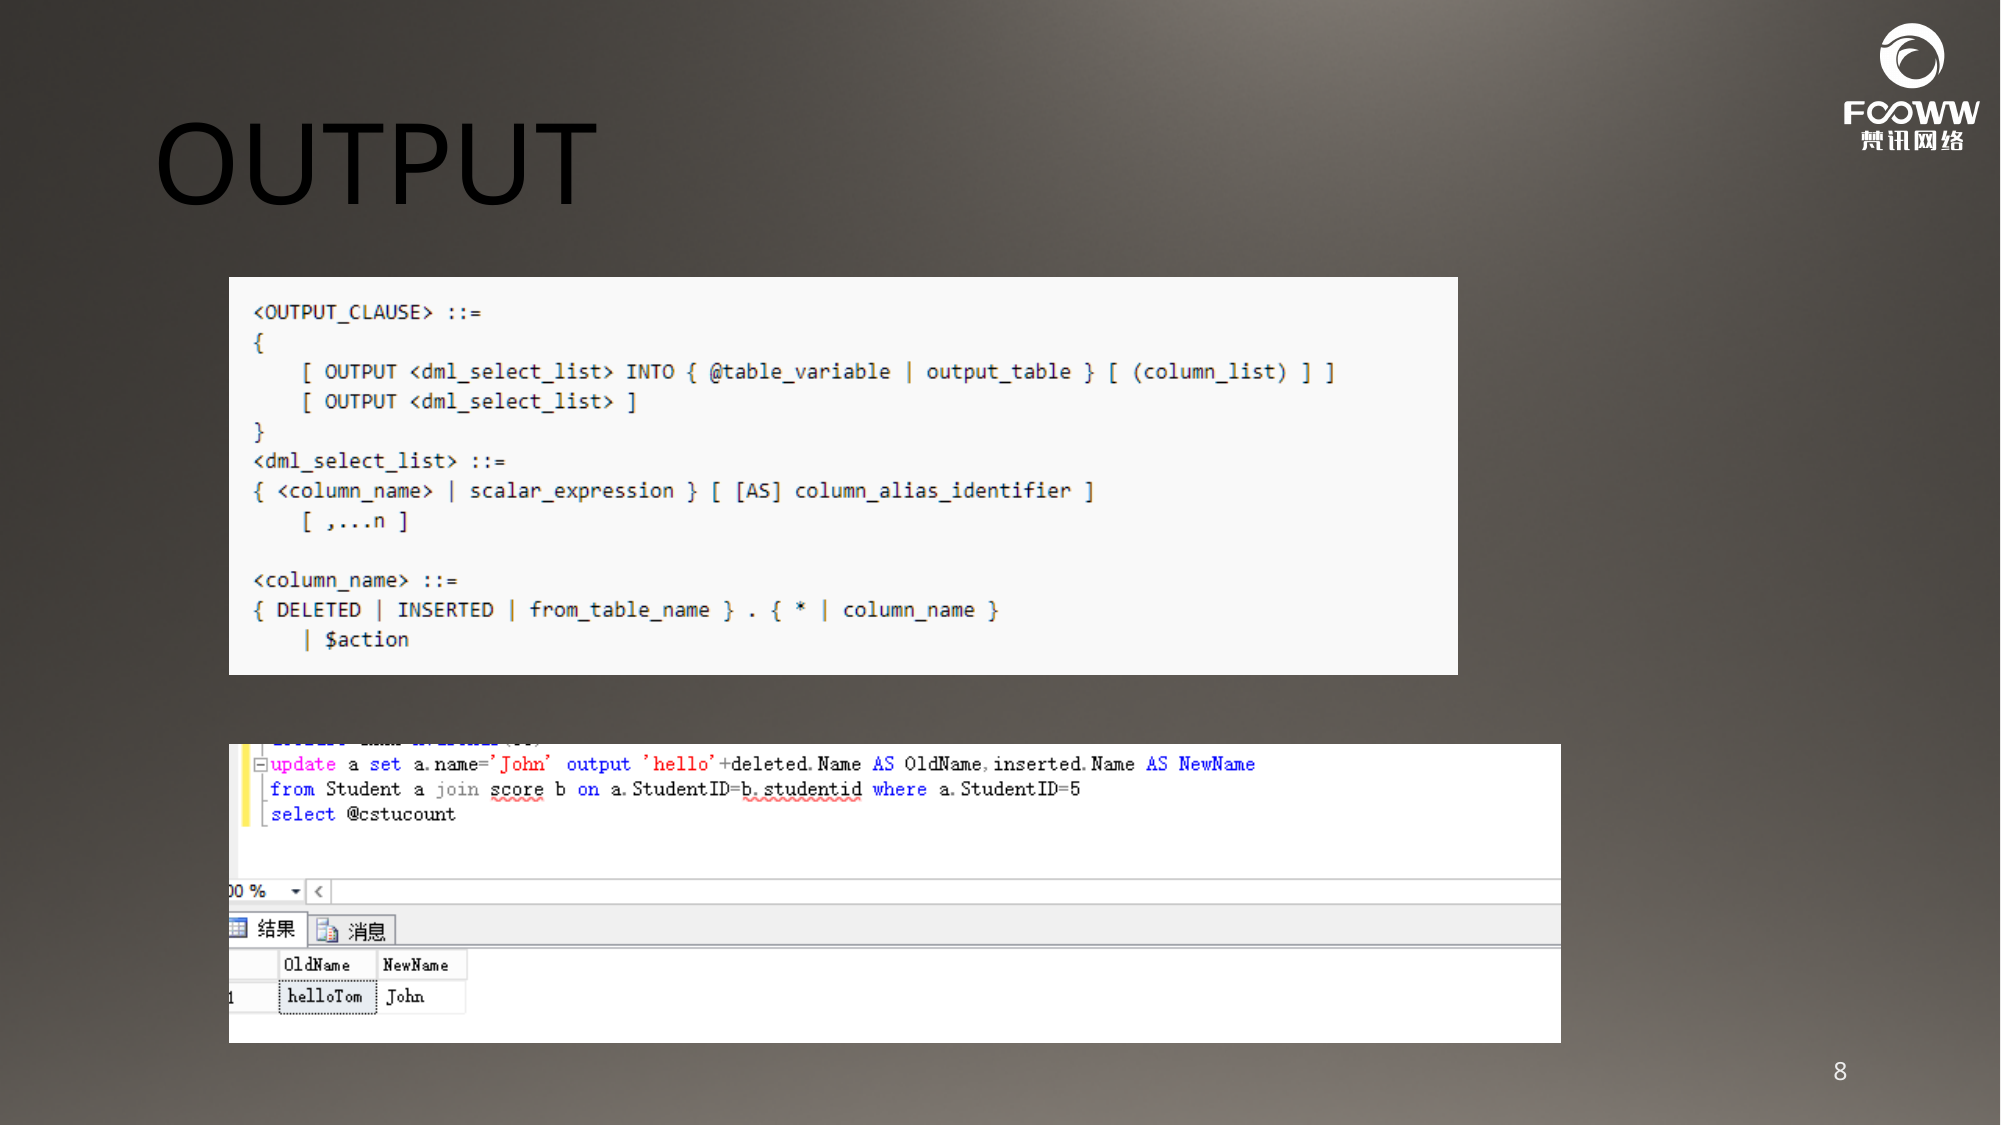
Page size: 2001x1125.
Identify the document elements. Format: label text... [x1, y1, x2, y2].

title OUTPUT [137, 59, 1863, 278]
picture [0, 0, 2001, 1125]
slide_number 8 [1412, 1042, 1863, 1103]
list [228, 744, 1561, 1043]
